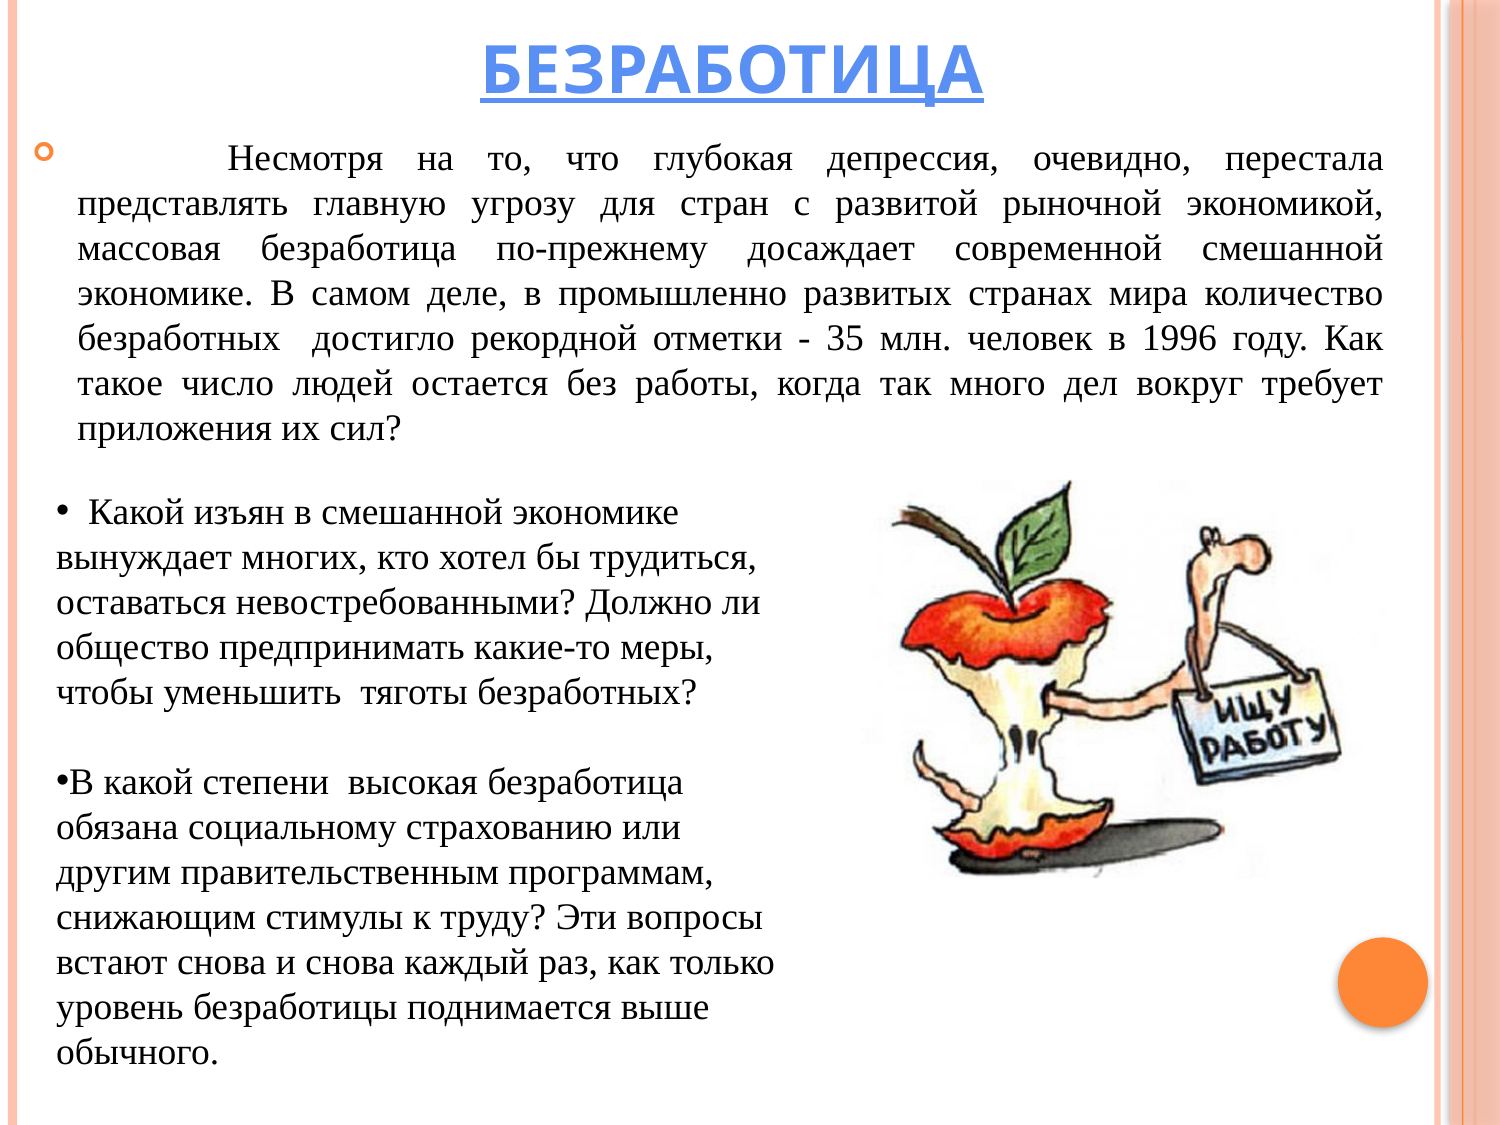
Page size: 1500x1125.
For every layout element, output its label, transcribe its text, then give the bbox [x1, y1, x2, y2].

picture [796, 479, 1397, 879]
text_box БЕЗРАБОТИЦА [218, 19, 1247, 114]
list Несмотря на то, что глубокая депрессия, очевидно, перестала представлять главную угрозу для стран с развитой рыночной экономикой, массовая безработица по-прежнему досаждает современной смешанной экономике. В самом деле, в промышленно развитых странах мира количество безработных достигло рекордной отметки - 35 млн. человек в 1996 году. Как такое число людей остается без работы, когда так много дел вокруг требует приложения их сил? [17, 125, 1400, 811]
text_box Какой изъян в смешанной экономике вынуждает многих, кто хотел бы трудиться, оставаться невостребованными? Должно ли общество предпринимать какие-то меры, чтобы уменьшить тяготы безработных? В какой степени высокая безработица обязана социальному страхованию или другим правительственным программам, снижающим стимулы к труду? Эти вопросы встают снова и снова каждый раз, как только уровень безработицы поднимается выше обычного. [41, 479, 792, 1080]
